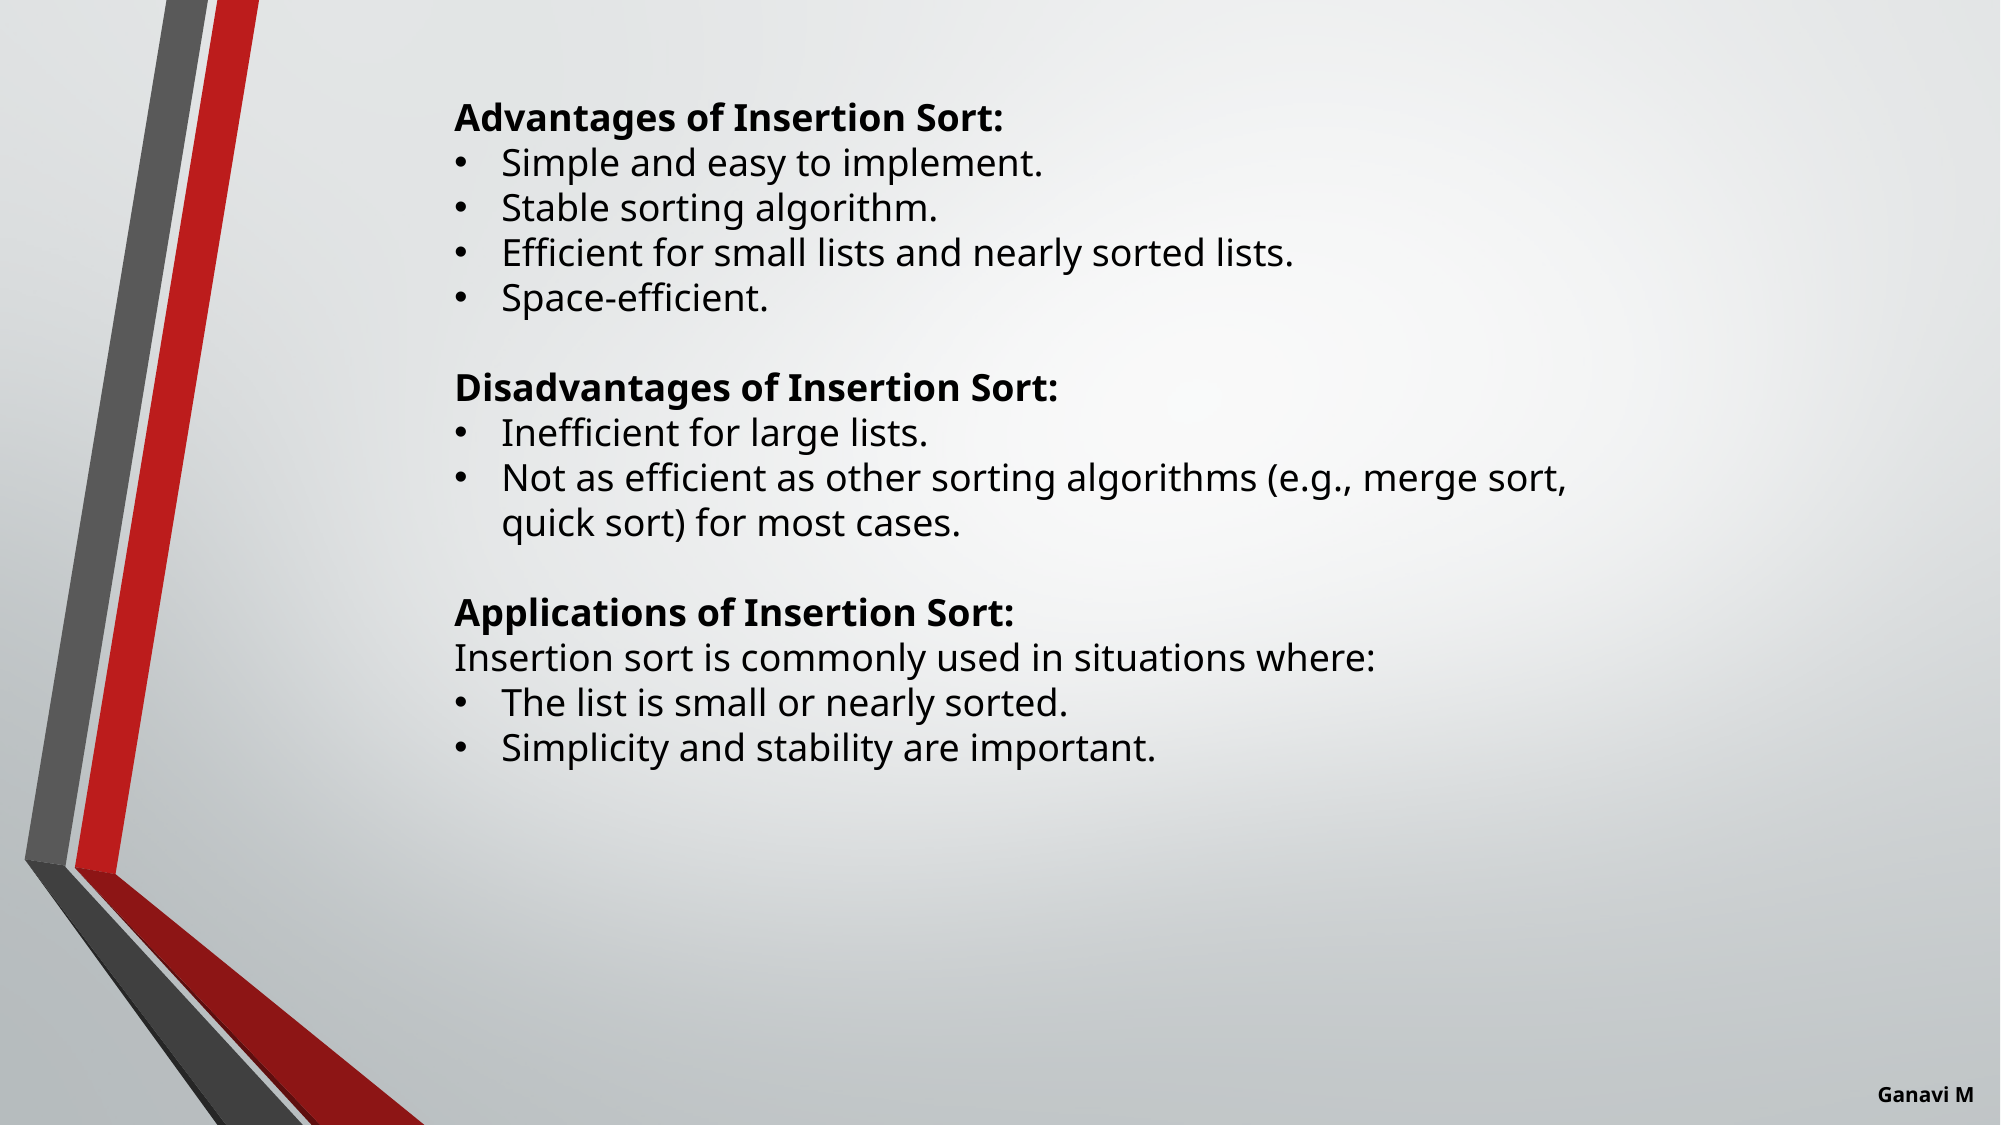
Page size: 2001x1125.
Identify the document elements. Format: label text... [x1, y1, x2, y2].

text_box Advantages of Insertion Sort: Simple and easy to implement. Stable sorting algorithm. Efficient for small lists and nearly sorted lists. Space-efficient. Disadvantages of Insertion Sort: Inefficient for large lists. Not as efficient as other sorting algorithms (e.g., merge sort, quick sort) for most cases. Applications of Insertion Sort: Insertion sort is commonly used in situations where: The list is small or nearly sorted. Simplicity and stability are important. [439, 86, 1682, 867]
footer Ganavi M [1862, 1064, 2000, 1125]
